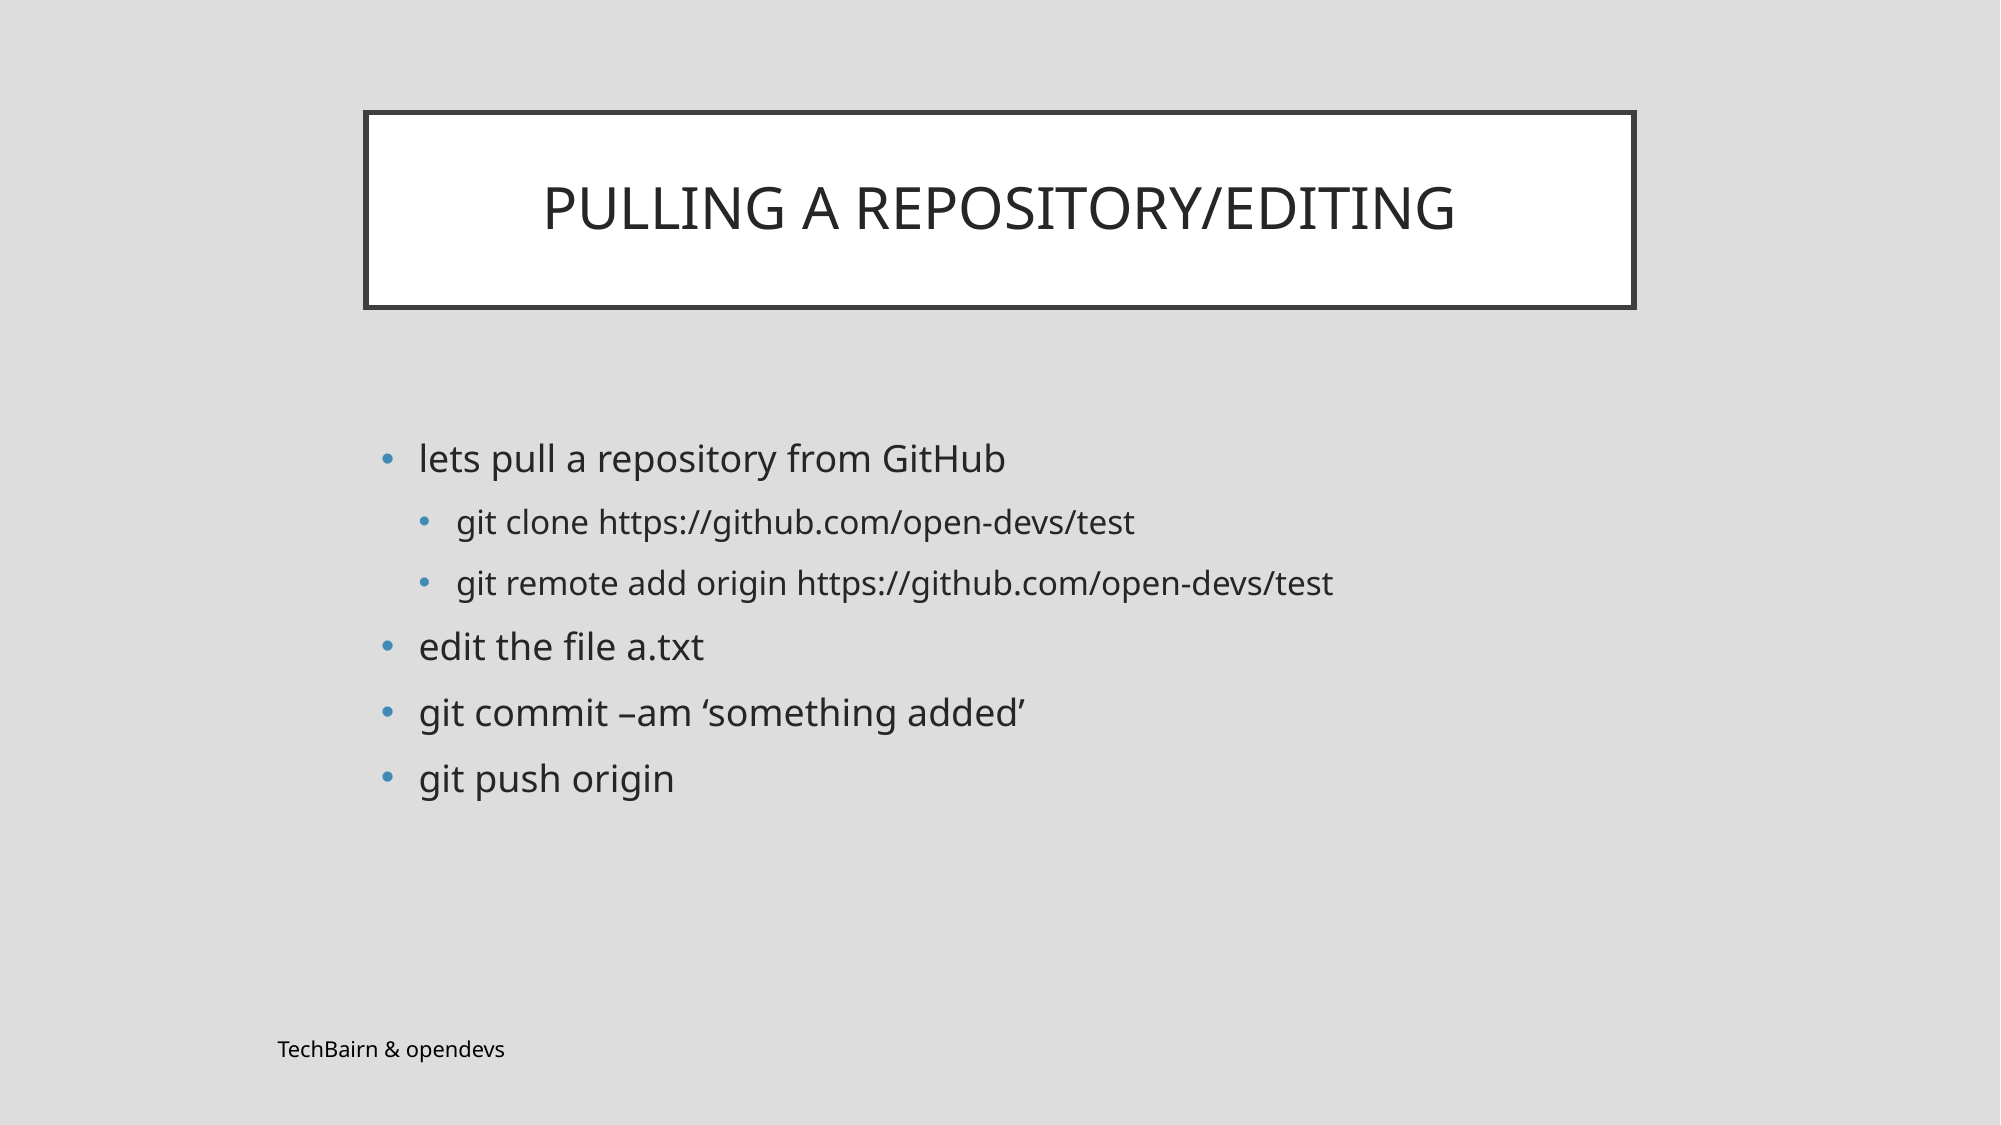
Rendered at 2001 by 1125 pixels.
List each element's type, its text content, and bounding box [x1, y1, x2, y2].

title PULLING A REPOSITORY/EDITING [363, 110, 1637, 310]
footer TechBairn & opendevs [262, 1023, 1231, 1076]
list lets pull a repository from GitHub git clone https://github.com/open-devs/test git remote add origin https://github.com/open-devs/test edit the file a.txt git commit –am ‘something added’ git push origin [366, 427, 1634, 1013]
